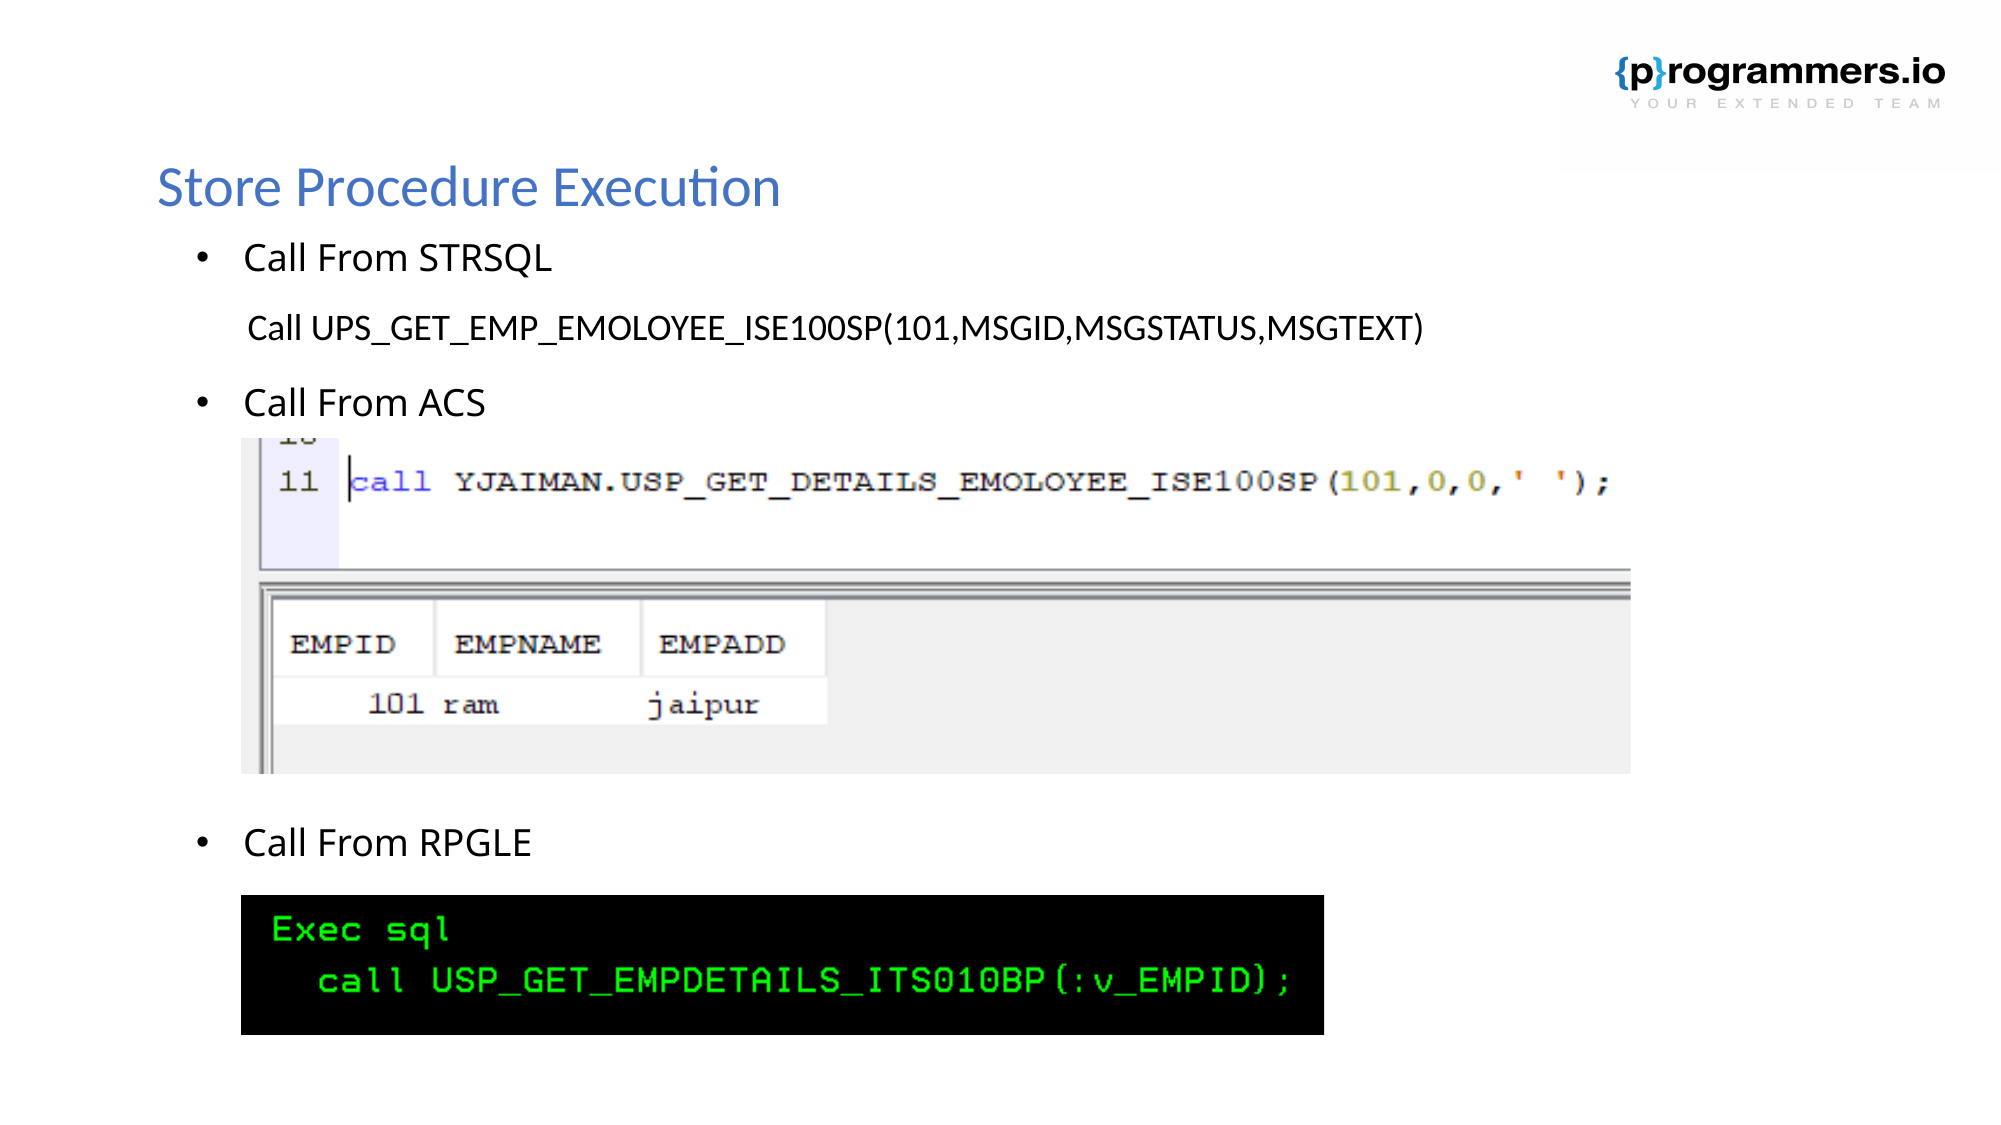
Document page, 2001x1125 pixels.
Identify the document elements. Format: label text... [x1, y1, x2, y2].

picture [1560, 0, 2000, 173]
text_box Call From ACS [181, 371, 594, 522]
text_box Call UPS_GET_EMP_EMOLOYEE_ISE100SP(101,MSGID,MSGSTATUS,MSGTEXT) [232, 295, 1453, 356]
picture [241, 438, 1631, 774]
text_box Call From STRSQL [181, 226, 2000, 377]
text_box Store Procedure Execution [129, 140, 798, 226]
picture [241, 895, 1325, 1035]
text_box Call From RPGLE [181, 811, 594, 1052]
